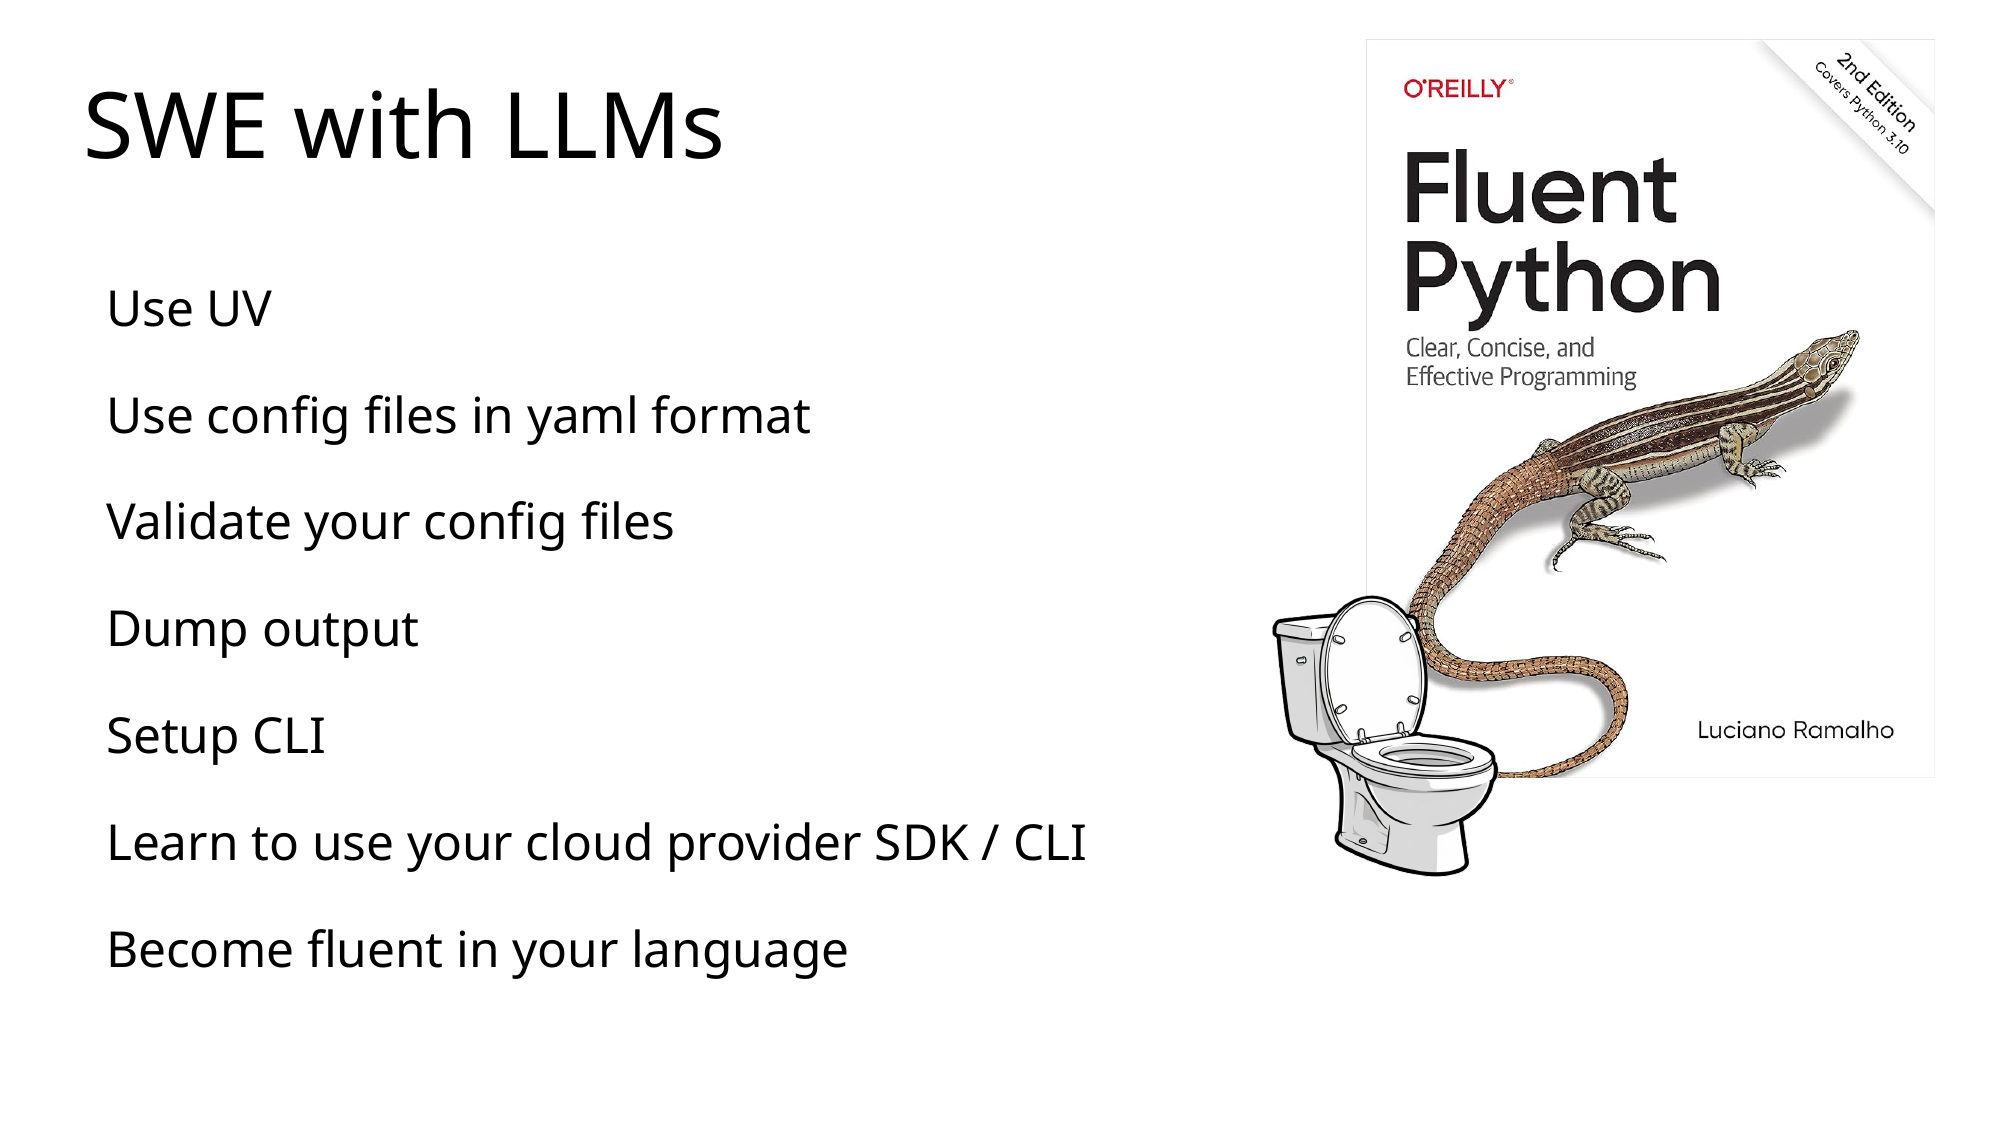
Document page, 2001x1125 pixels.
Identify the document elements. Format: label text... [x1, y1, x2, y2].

picture [1234, 39, 1935, 886]
title SWE with LLMs [68, 64, 1365, 240]
list Use UV Use config files in yaml format Validate your config files Dump output Setup CLI Learn to use your cloud provider SDK / CLI Become fluent in your language [68, 268, 1932, 1000]
